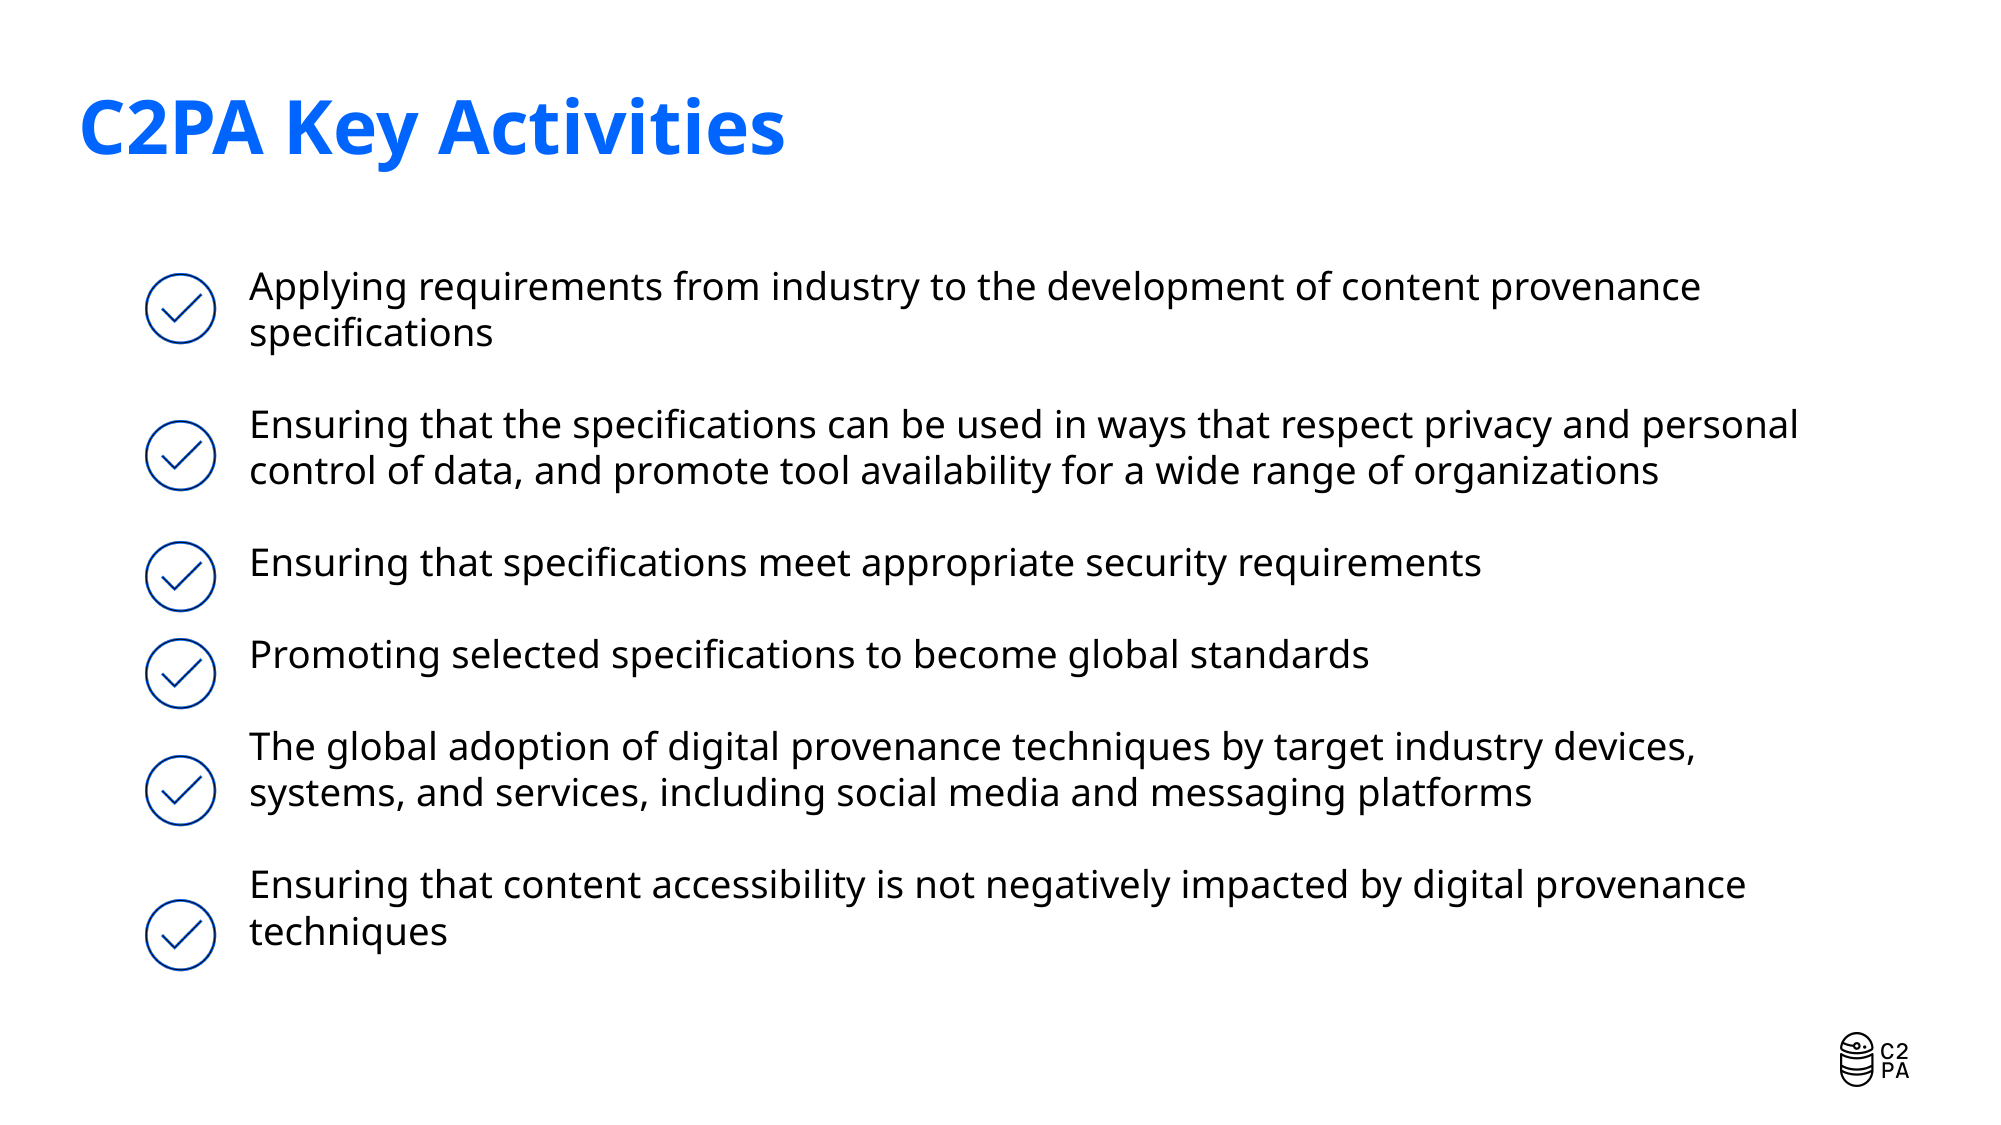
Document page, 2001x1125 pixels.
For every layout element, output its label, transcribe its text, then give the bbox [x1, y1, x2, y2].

picture [135, 890, 225, 980]
picture [1840, 1032, 1909, 1087]
picture [135, 532, 225, 621]
list Applying requirements from industry to the development of content provenance specifications Ensuring that the specifications can be used in ways that respect privacy and personal control of data, and promote tool availability for a wide range of organizations Ensuring that specifications meet appropriate security requirements Promoting selected specifications to become global standards The global adoption of digital provenance techniques by target industry devices, systems, and services, including social media and messaging platforms Ensuring that content accessibility is not negatively impacted by digital provenance techniques [249, 261, 1822, 1008]
picture [135, 264, 225, 353]
picture [135, 411, 225, 501]
picture [135, 746, 225, 835]
title C2PA Key Activities [78, 90, 1917, 177]
picture [135, 629, 225, 718]
